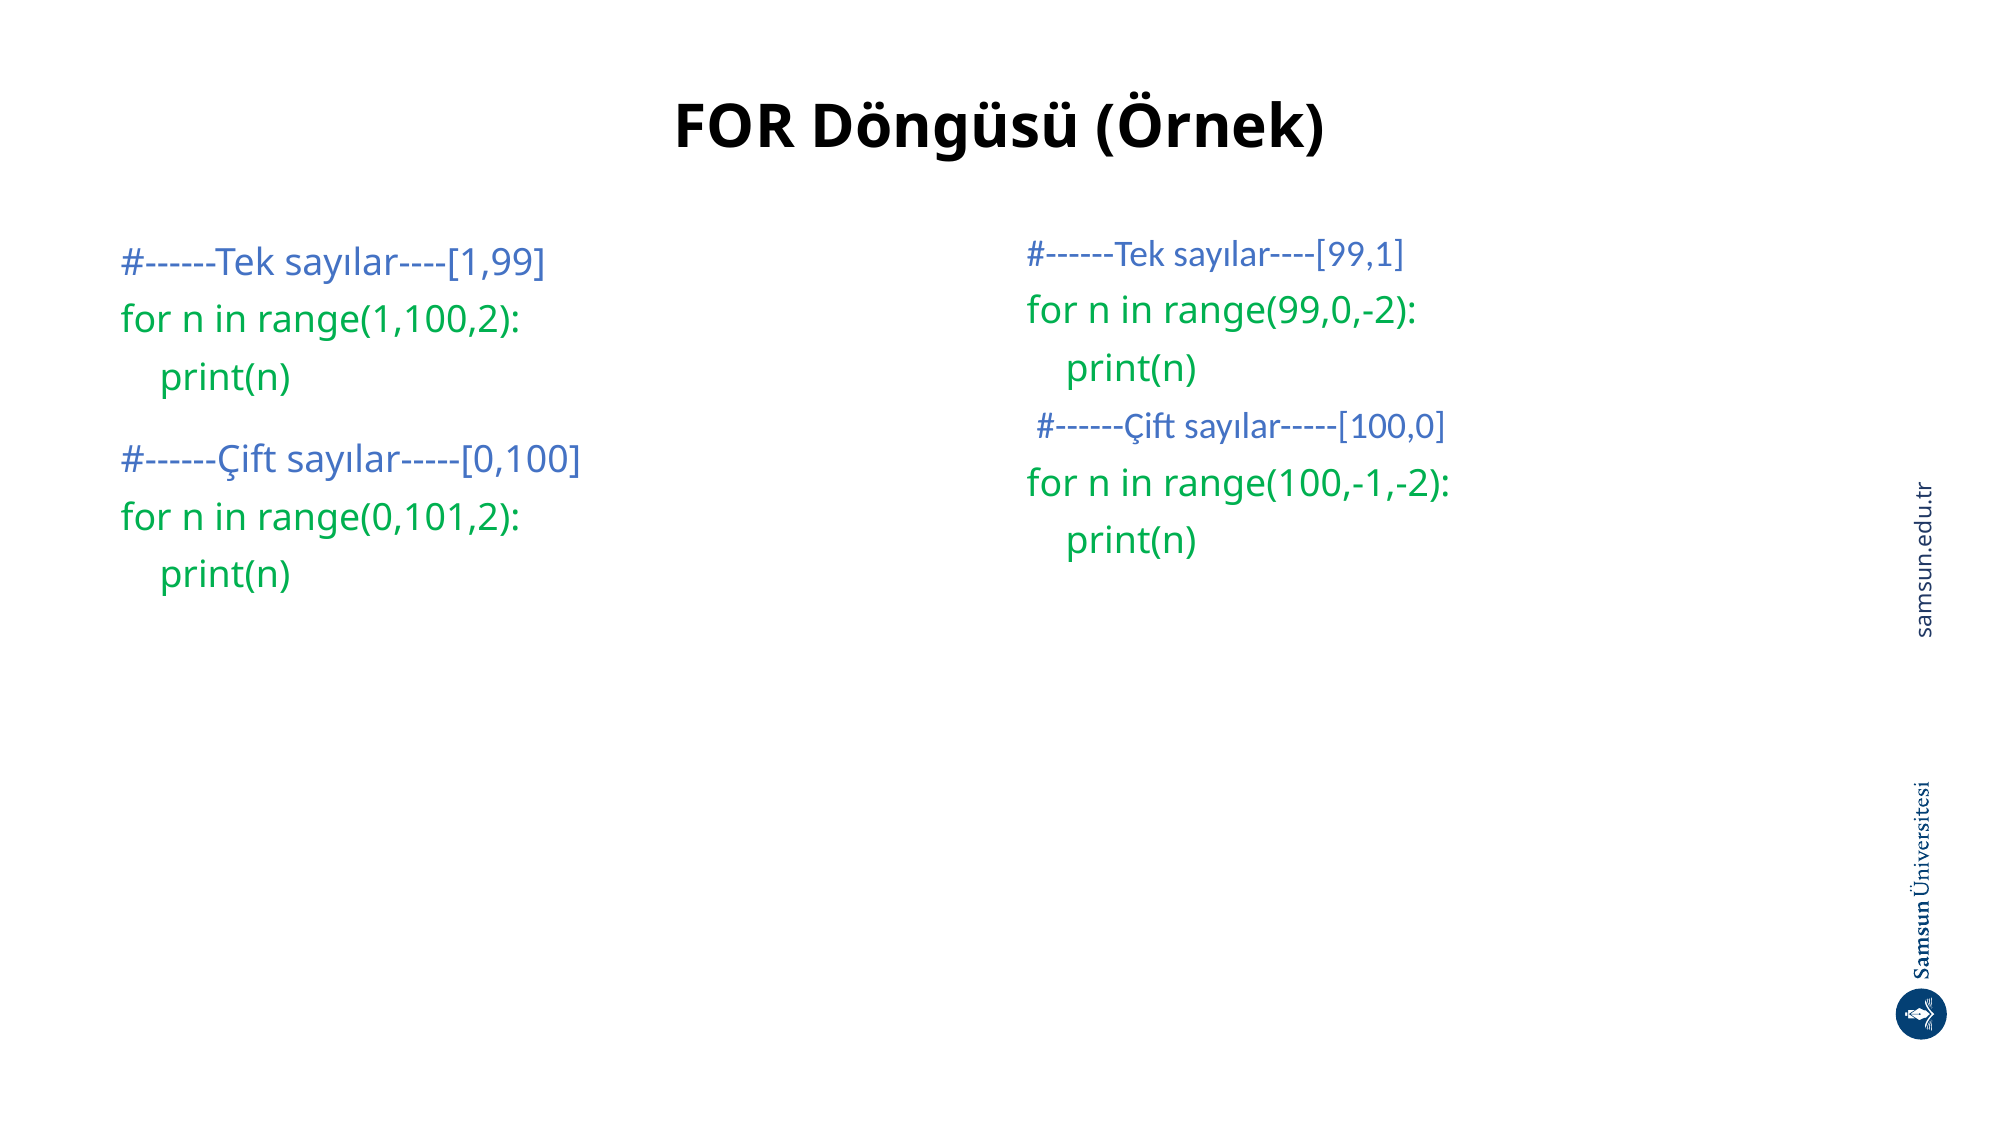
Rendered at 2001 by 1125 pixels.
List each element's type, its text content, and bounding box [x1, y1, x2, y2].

text_box #------Tek sayılar----[99,1] for n in range(99,0,-2): print(n) #------Çift sayılar-----[100,0] for n in range(100,-1,-2): print(n) [1011, 221, 1764, 1063]
list #------Tek sayılar----[1,99] for n in range(1,100,2): print(n) #------Çift sayılar-----[0,100] for n in range(0,101,2): print(n) [105, 230, 876, 1073]
title FOR Döngüsü (Örnek) [105, 52, 1895, 204]
